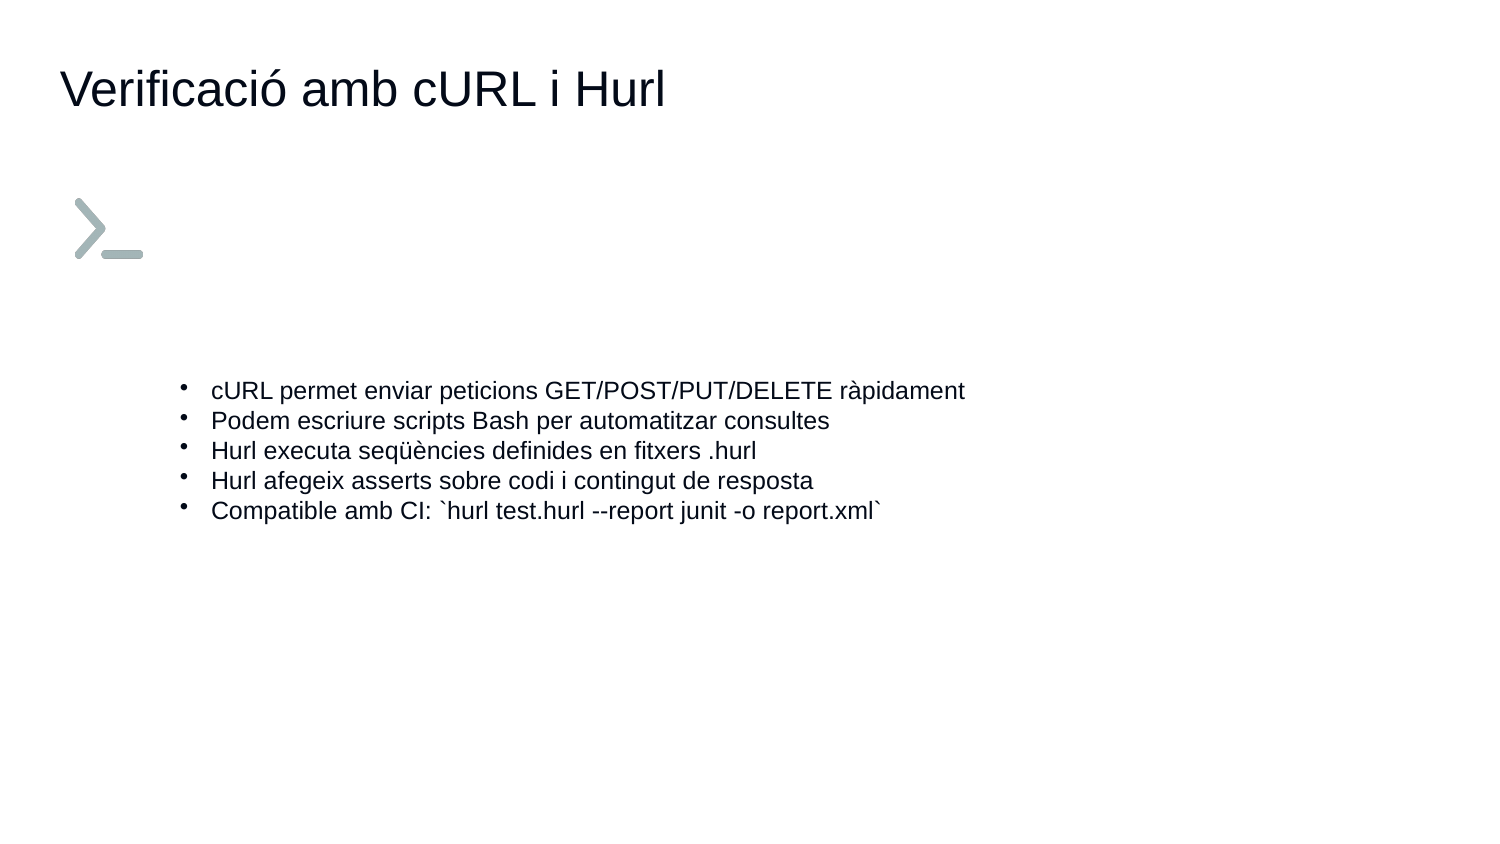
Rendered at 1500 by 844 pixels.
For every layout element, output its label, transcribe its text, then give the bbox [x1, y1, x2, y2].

text_box Verificació amb cURL i Hurl [44, 45, 1455, 128]
text_box cURL permet enviar peticions GET/POST/PUT/DELETE ràpidament Podem escriure scripts Bash per automatitzar consultes Hurl executa seqüències definides en fitxers .hurl Hurl afegeix asserts sobre codi i contingut de resposta Compatible amb CI: `hurl test.hurl --report junit -o report.xml` [164, 187, 1455, 713]
picture [74, 194, 143, 263]
